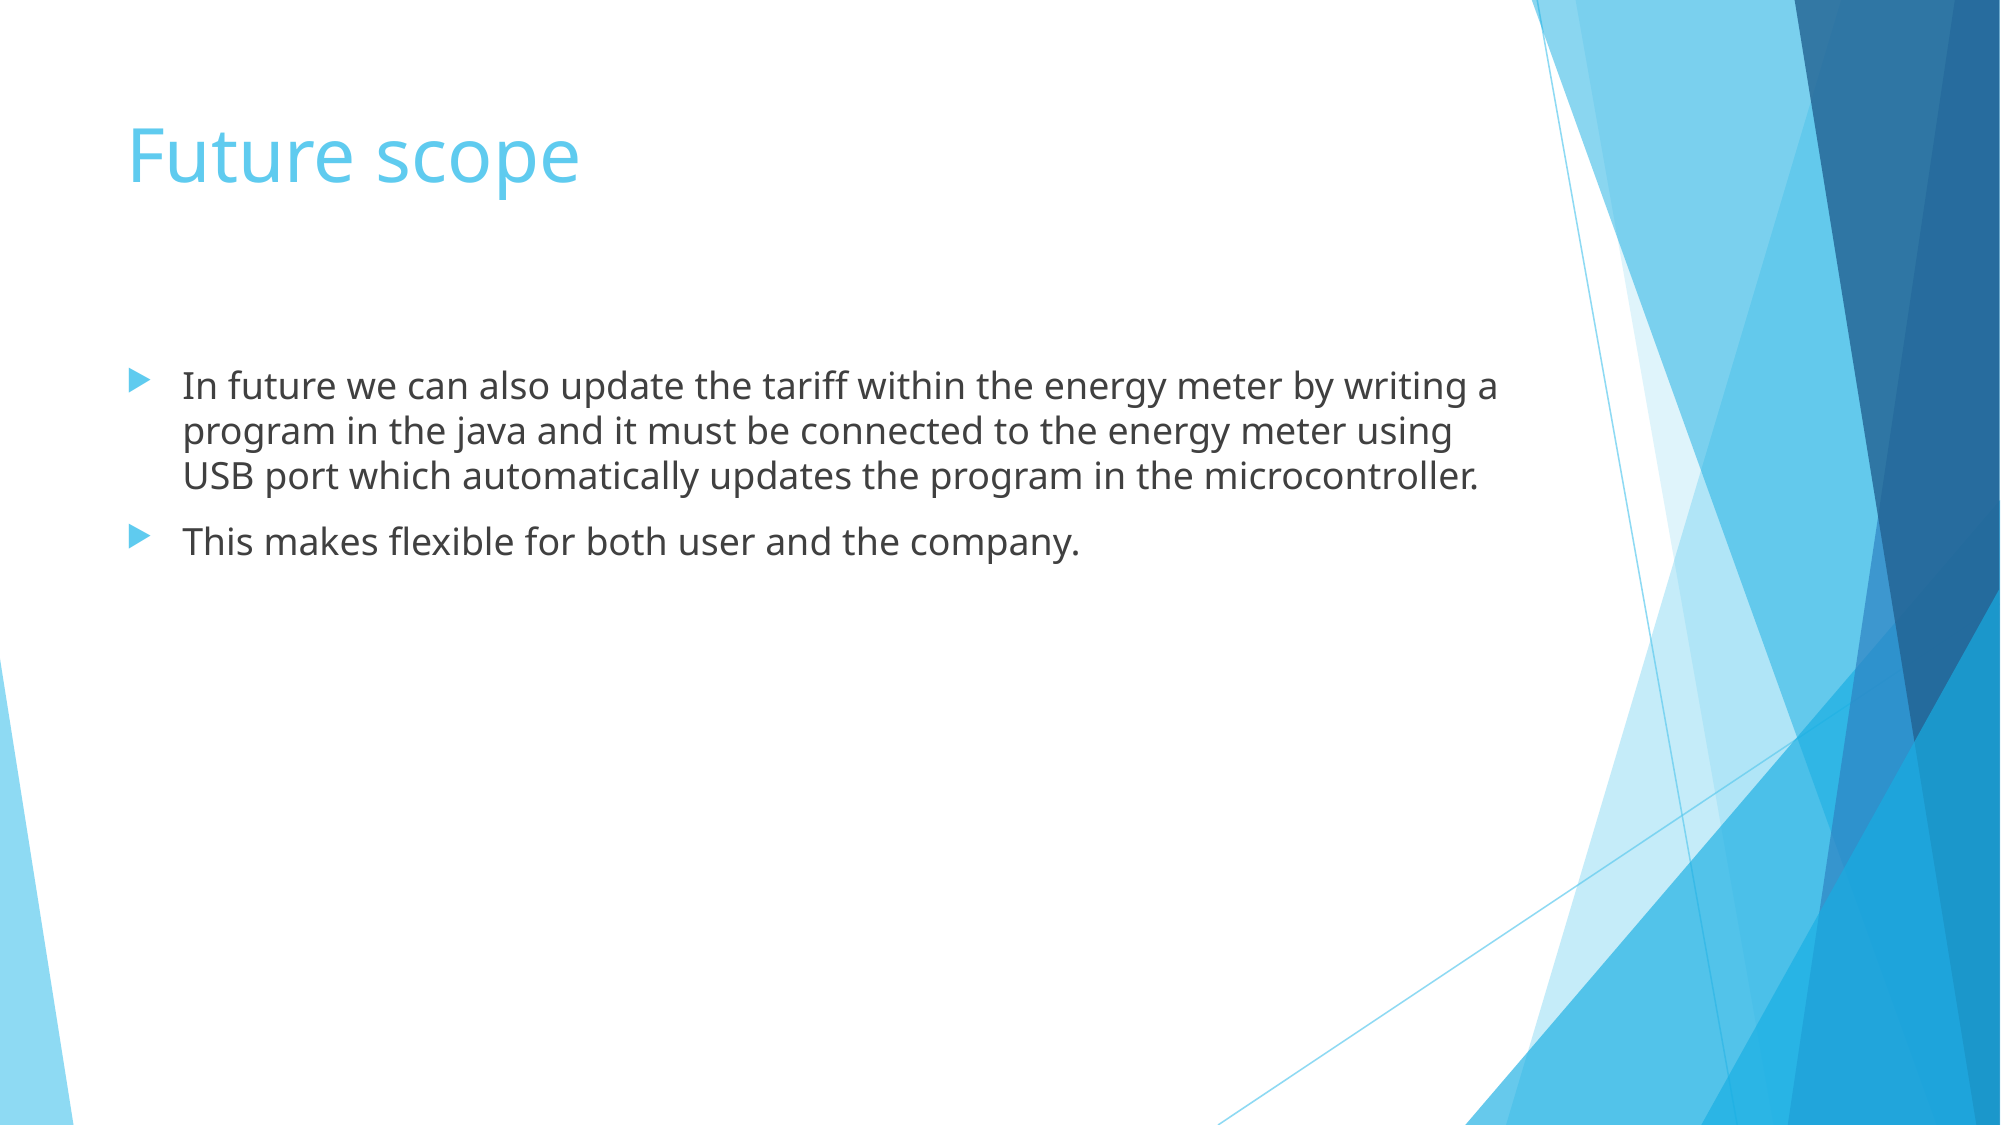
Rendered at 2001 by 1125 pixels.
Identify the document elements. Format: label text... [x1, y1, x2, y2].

title Future scope [110, 99, 1522, 318]
list In future we can also update the tariff within the energy meter by writing a program in the java and it must be connected to the energy meter using USB port which automatically updates the program in the microcontroller. This makes flexible for both user and the company. [110, 353, 1522, 992]
